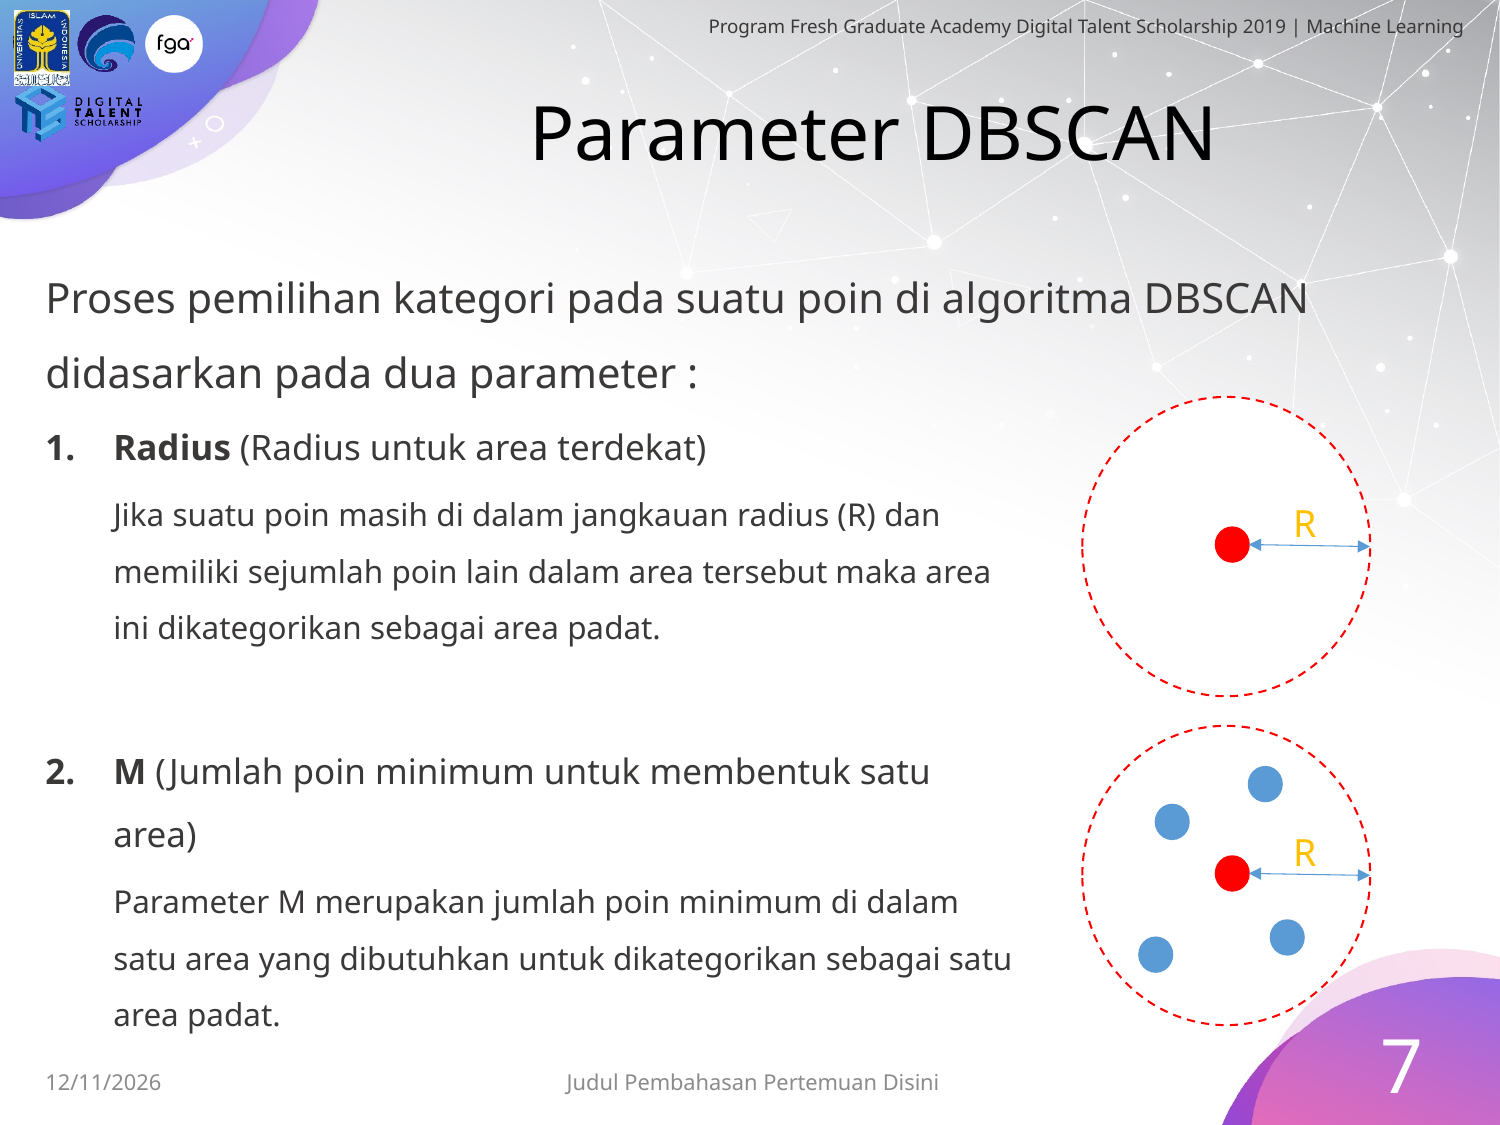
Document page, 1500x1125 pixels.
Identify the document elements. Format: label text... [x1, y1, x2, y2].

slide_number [30, 1053, 272, 1114]
text_box [1214, 855, 1250, 892]
text_box [1081, 724, 1372, 1027]
text_box [1154, 803, 1190, 841]
footer Judul Pembahasan Pertemuan Disini [386, 1053, 1121, 1114]
text_box R [1278, 492, 1326, 544]
list Proses pemilihan kategori pada suatu poin di algoritma DBSCAN didasarkan pada dua parameter : [30, 238, 1477, 406]
text_box R [1278, 547, 1326, 553]
text_box [1138, 936, 1174, 973]
picture [0, 0, 1500, 1125]
text_box [1269, 919, 1305, 956]
text_box [1081, 395, 1372, 698]
text_box [1247, 765, 1283, 803]
title Parameter DBSCAN [271, 66, 1477, 207]
text_box [1214, 526, 1250, 563]
slide_number 7 [1327, 1025, 1477, 1115]
text_box R [1278, 876, 1326, 882]
text_box Radius (Radius untuk area terdekat) Jika suatu poin masih di dalam jangkauan radius (R) dan memiliki sejumlah poin lain dalam area tersebut maka area ini dikategorikan sebagai area padat. M (Jumlah poin minimum untuk membentuk satu area) Parameter M merupakan jumlah poin minimum di dalam satu area yang dibutuhkan untuk dikategorikan sebagai satu area padat. [30, 396, 1037, 1041]
text_box R [1278, 821, 1326, 873]
